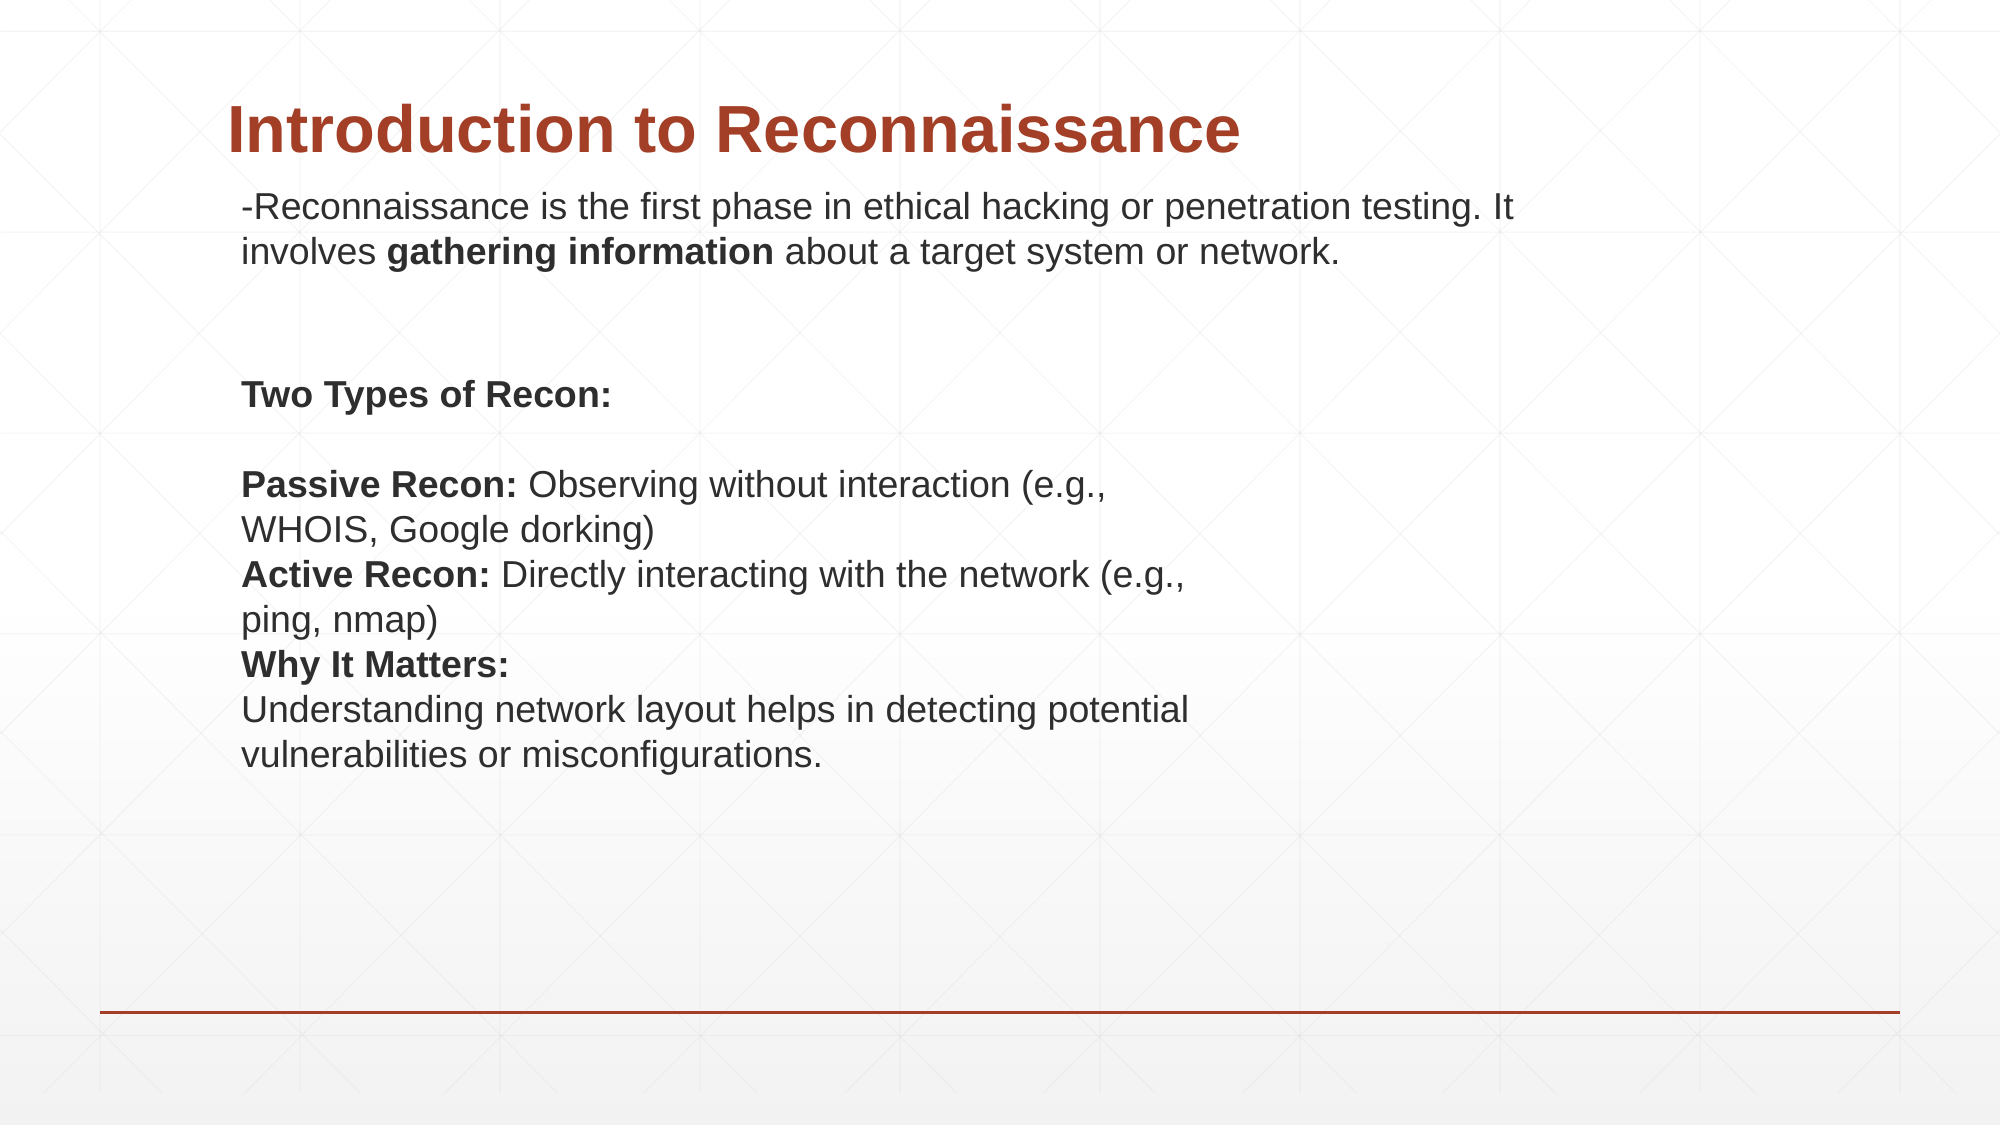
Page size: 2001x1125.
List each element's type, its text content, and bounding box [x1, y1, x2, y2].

text_box -Reconnaissance is the first phase in ethical hacking or penetration testing. It involves gathering information about a target system or network. [226, 174, 1602, 280]
text_box Two Types of Recon: Passive Recon: Observing without interaction (e.g., WHOIS, Google dorking) Active Recon: Directly interacting with the network (e.g., ping, nmap) Why It Matters: Understanding network layout helps in detecting potential vulnerabilities or misconfigurations. [226, 362, 1230, 783]
title Introduction to Reconnaissance [212, 0, 1788, 175]
